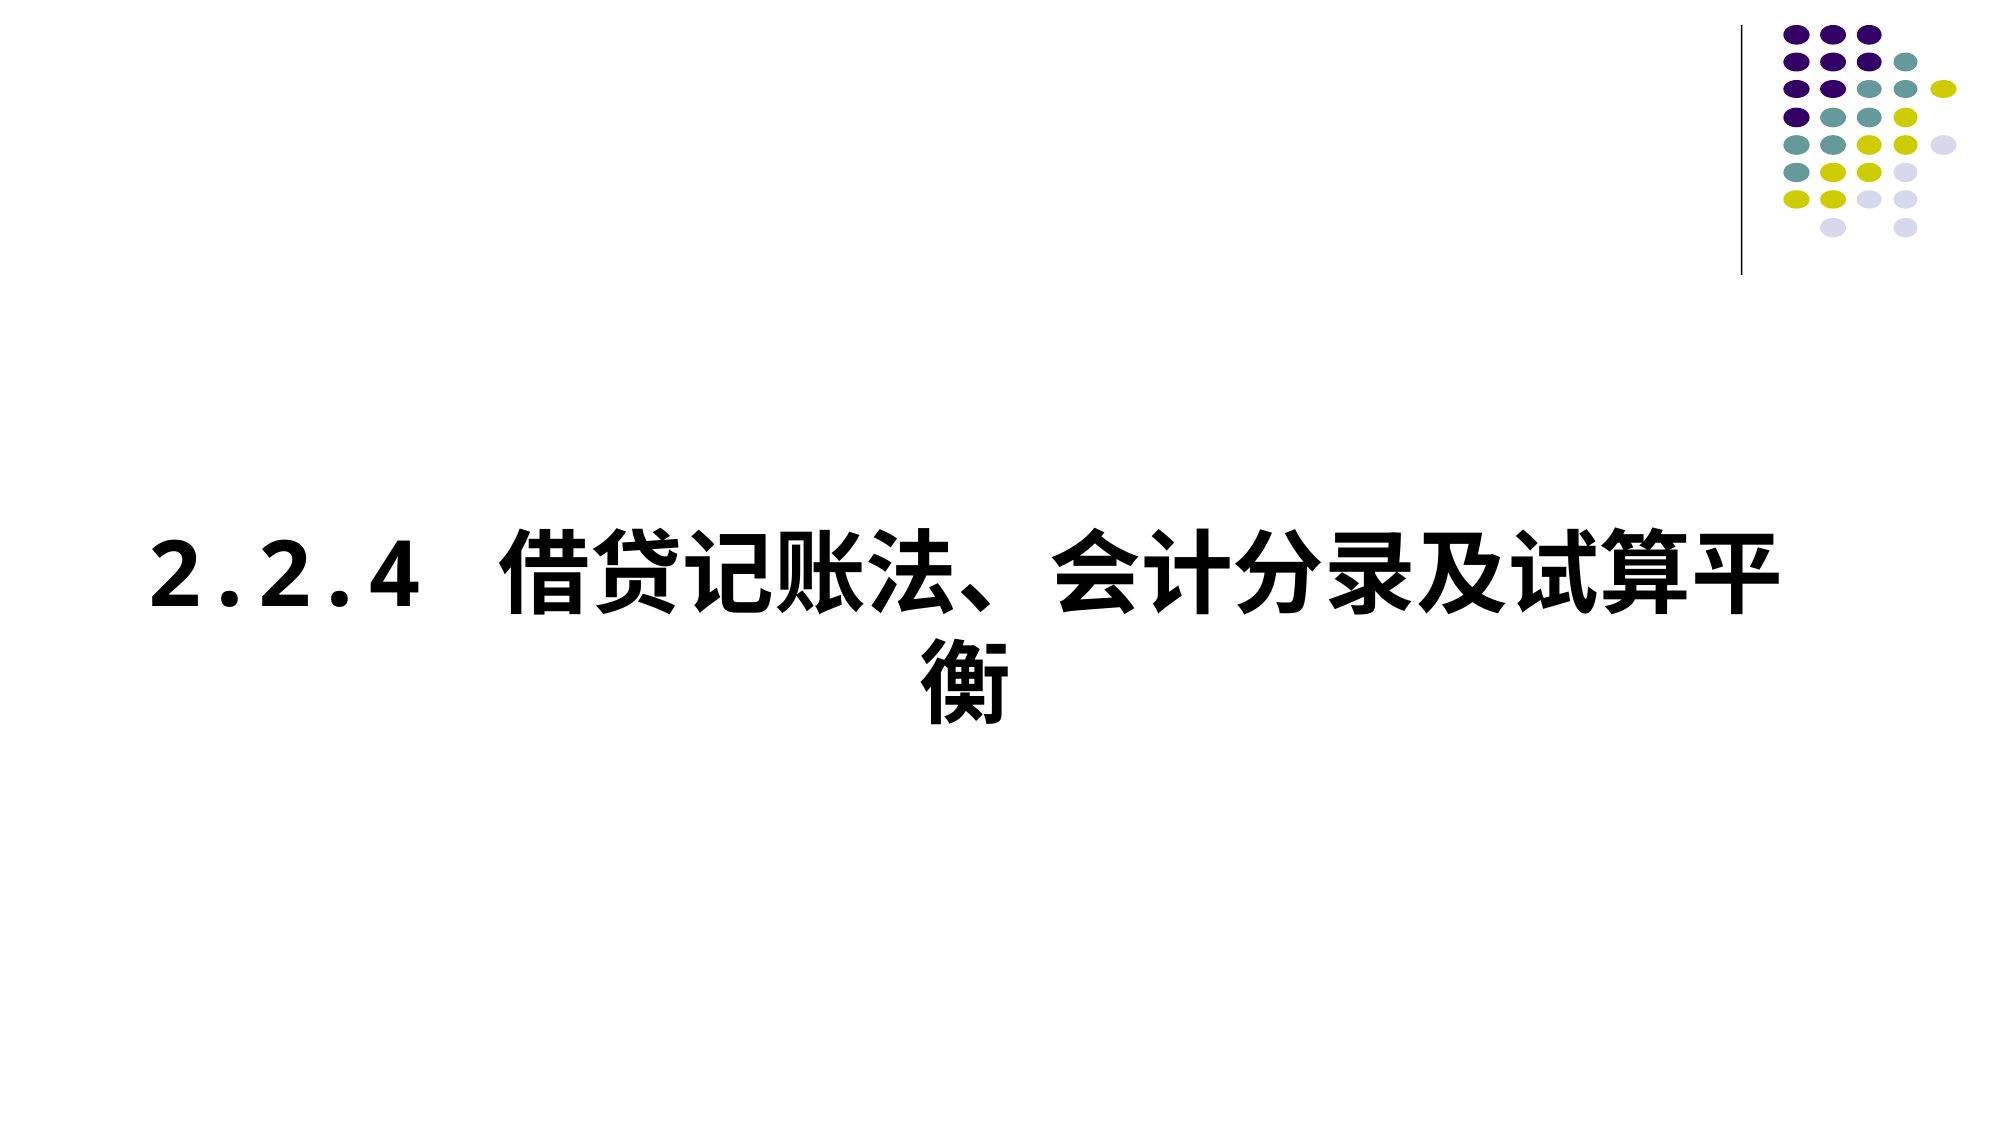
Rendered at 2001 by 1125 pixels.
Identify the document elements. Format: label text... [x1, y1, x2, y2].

text_box 2.2.4 借贷记账法、会计分录及试算平衡 [97, 397, 1833, 742]
